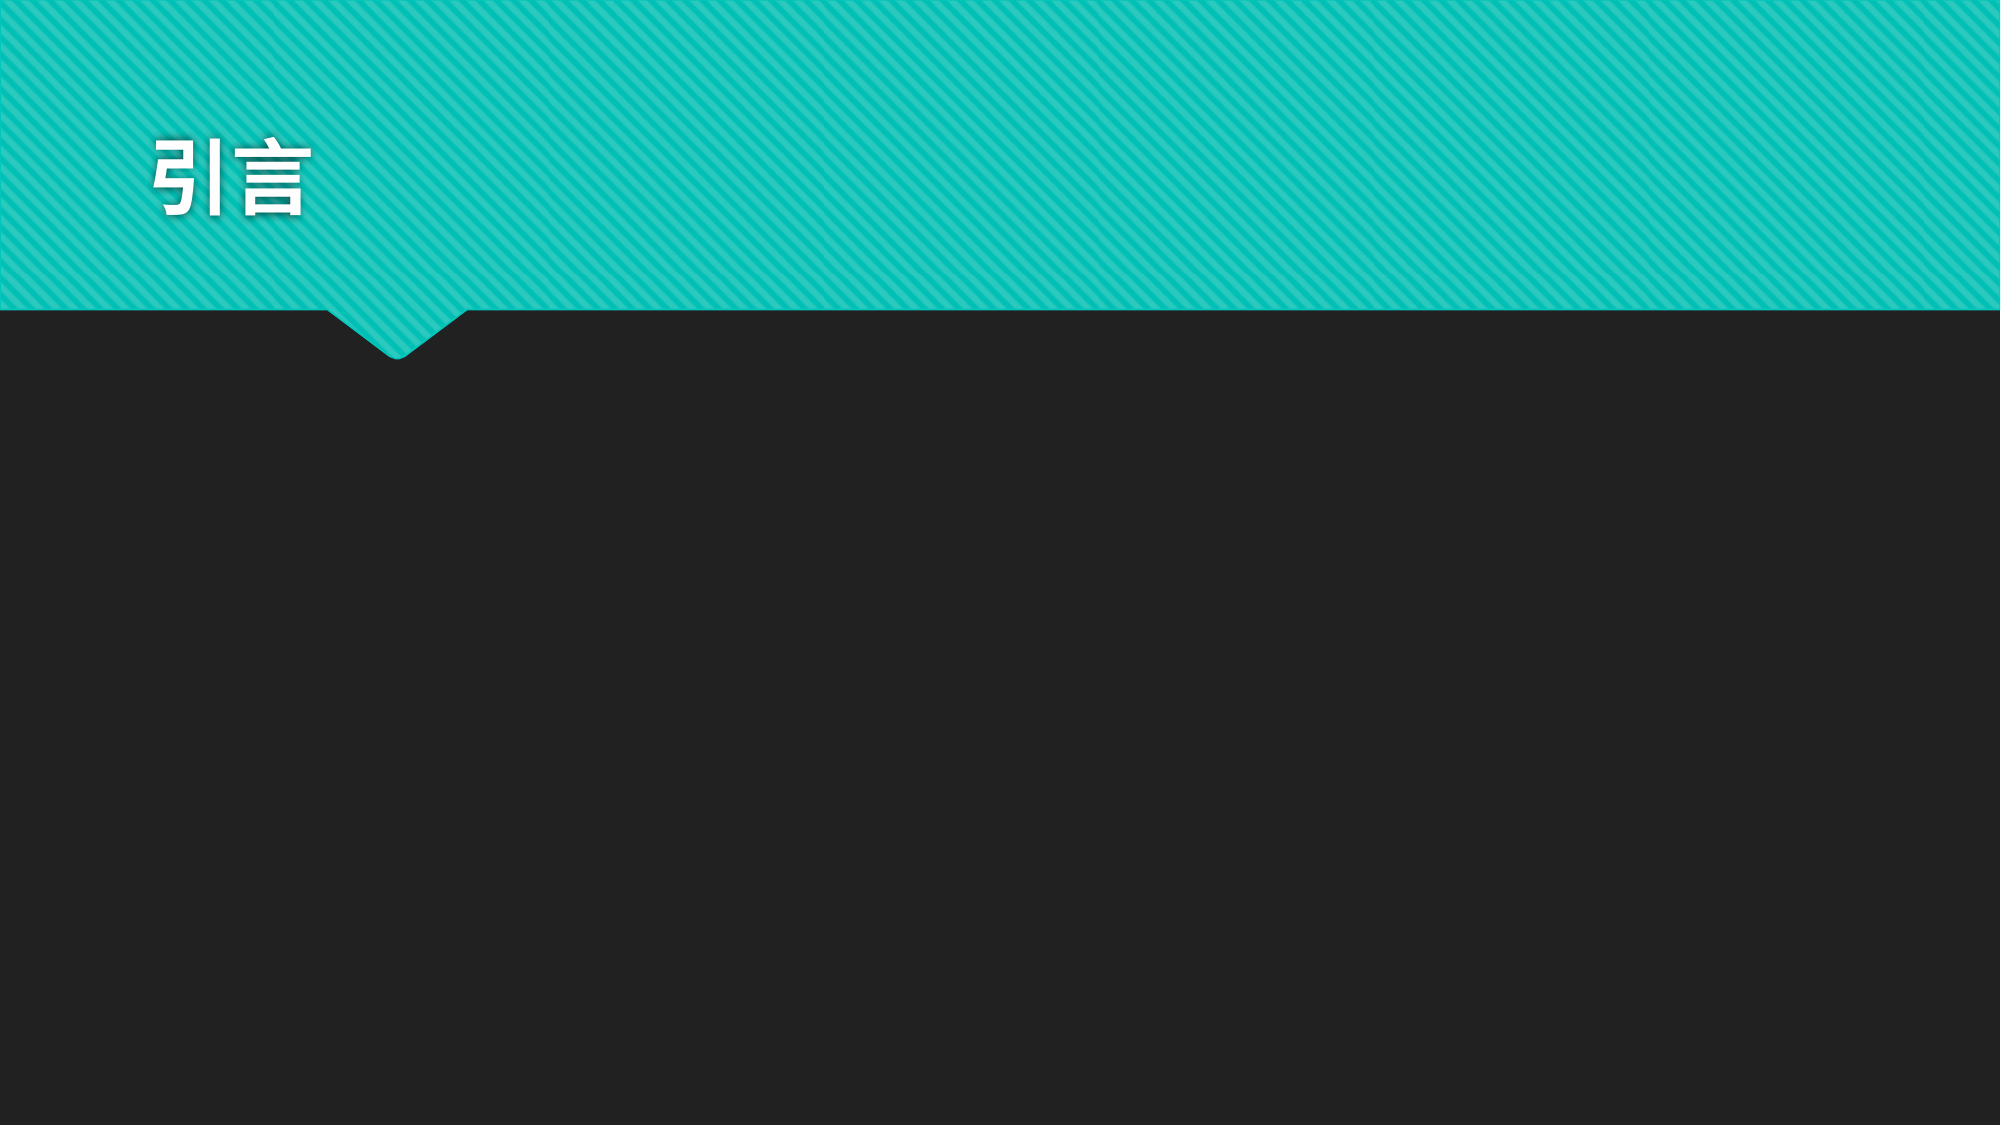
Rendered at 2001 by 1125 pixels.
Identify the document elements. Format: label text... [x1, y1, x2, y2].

title 引言 [132, 73, 1868, 233]
